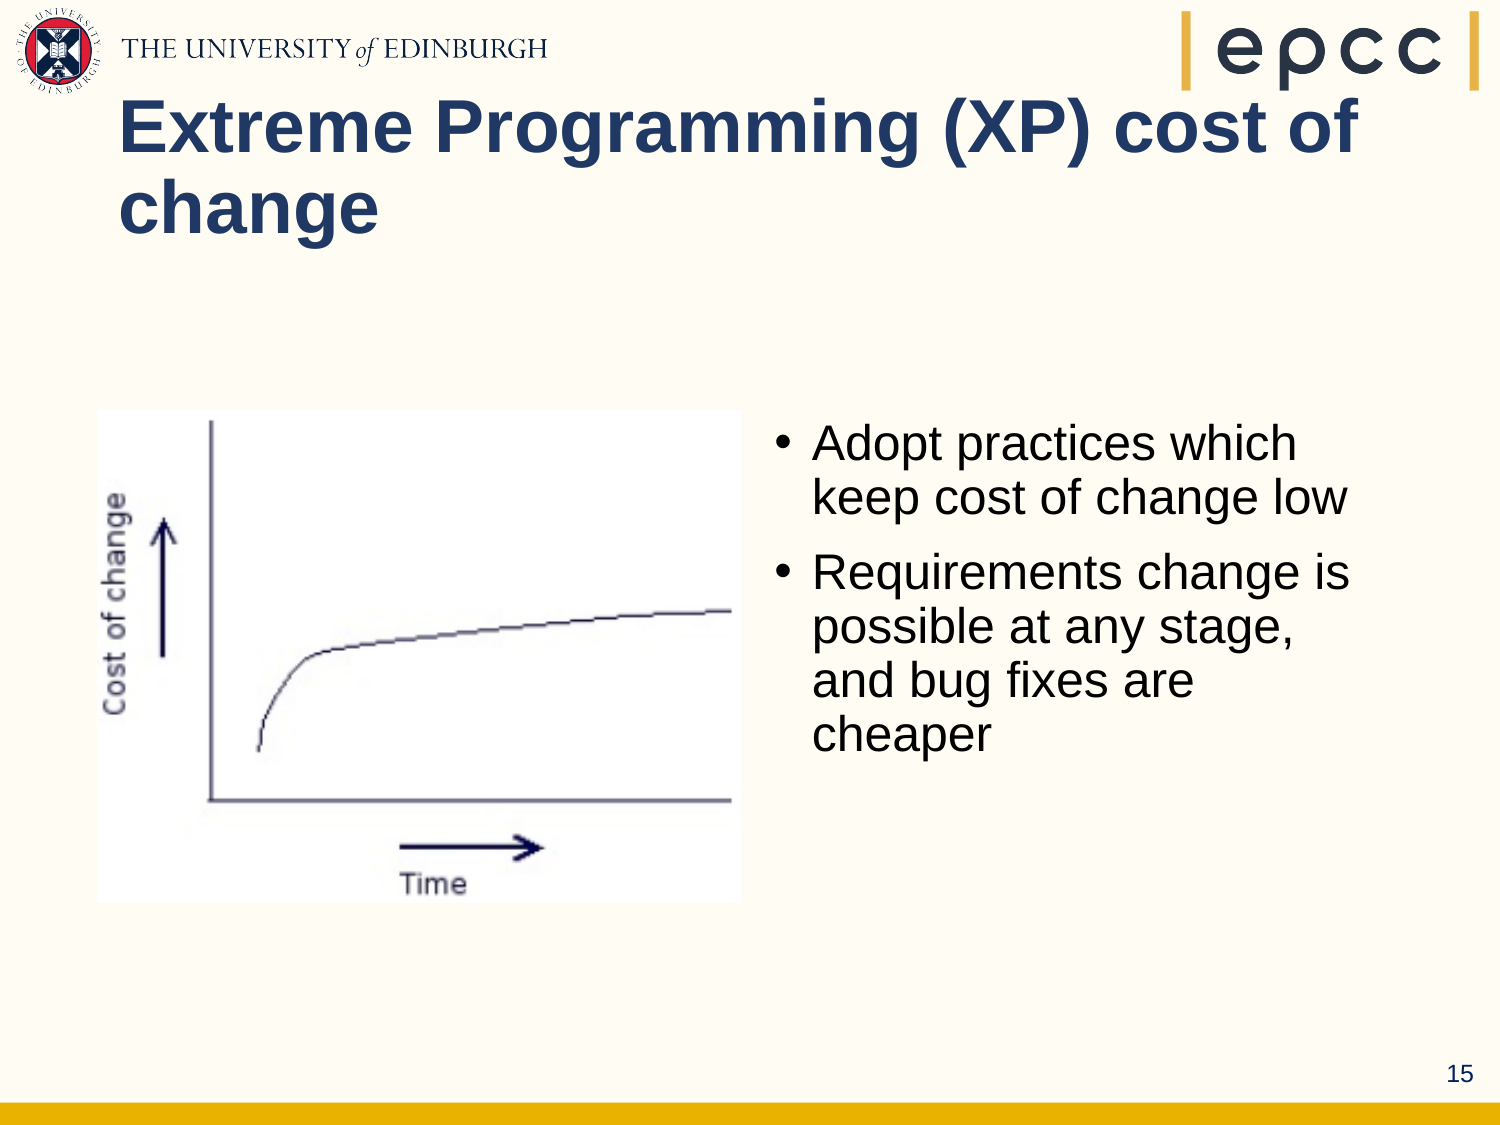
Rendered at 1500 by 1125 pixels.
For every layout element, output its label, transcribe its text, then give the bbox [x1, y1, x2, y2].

title Extreme Programming (XP) cost of change [103, 59, 1397, 278]
list Adopt practices which keep cost of change low Requirements change is possible at any stage, and bug fixes are cheaper [759, 410, 1397, 903]
picture [1179, 8, 1484, 94]
picture [97, 410, 741, 903]
slide_number 15 [1420, 1042, 1490, 1103]
picture [16, 8, 547, 94]
